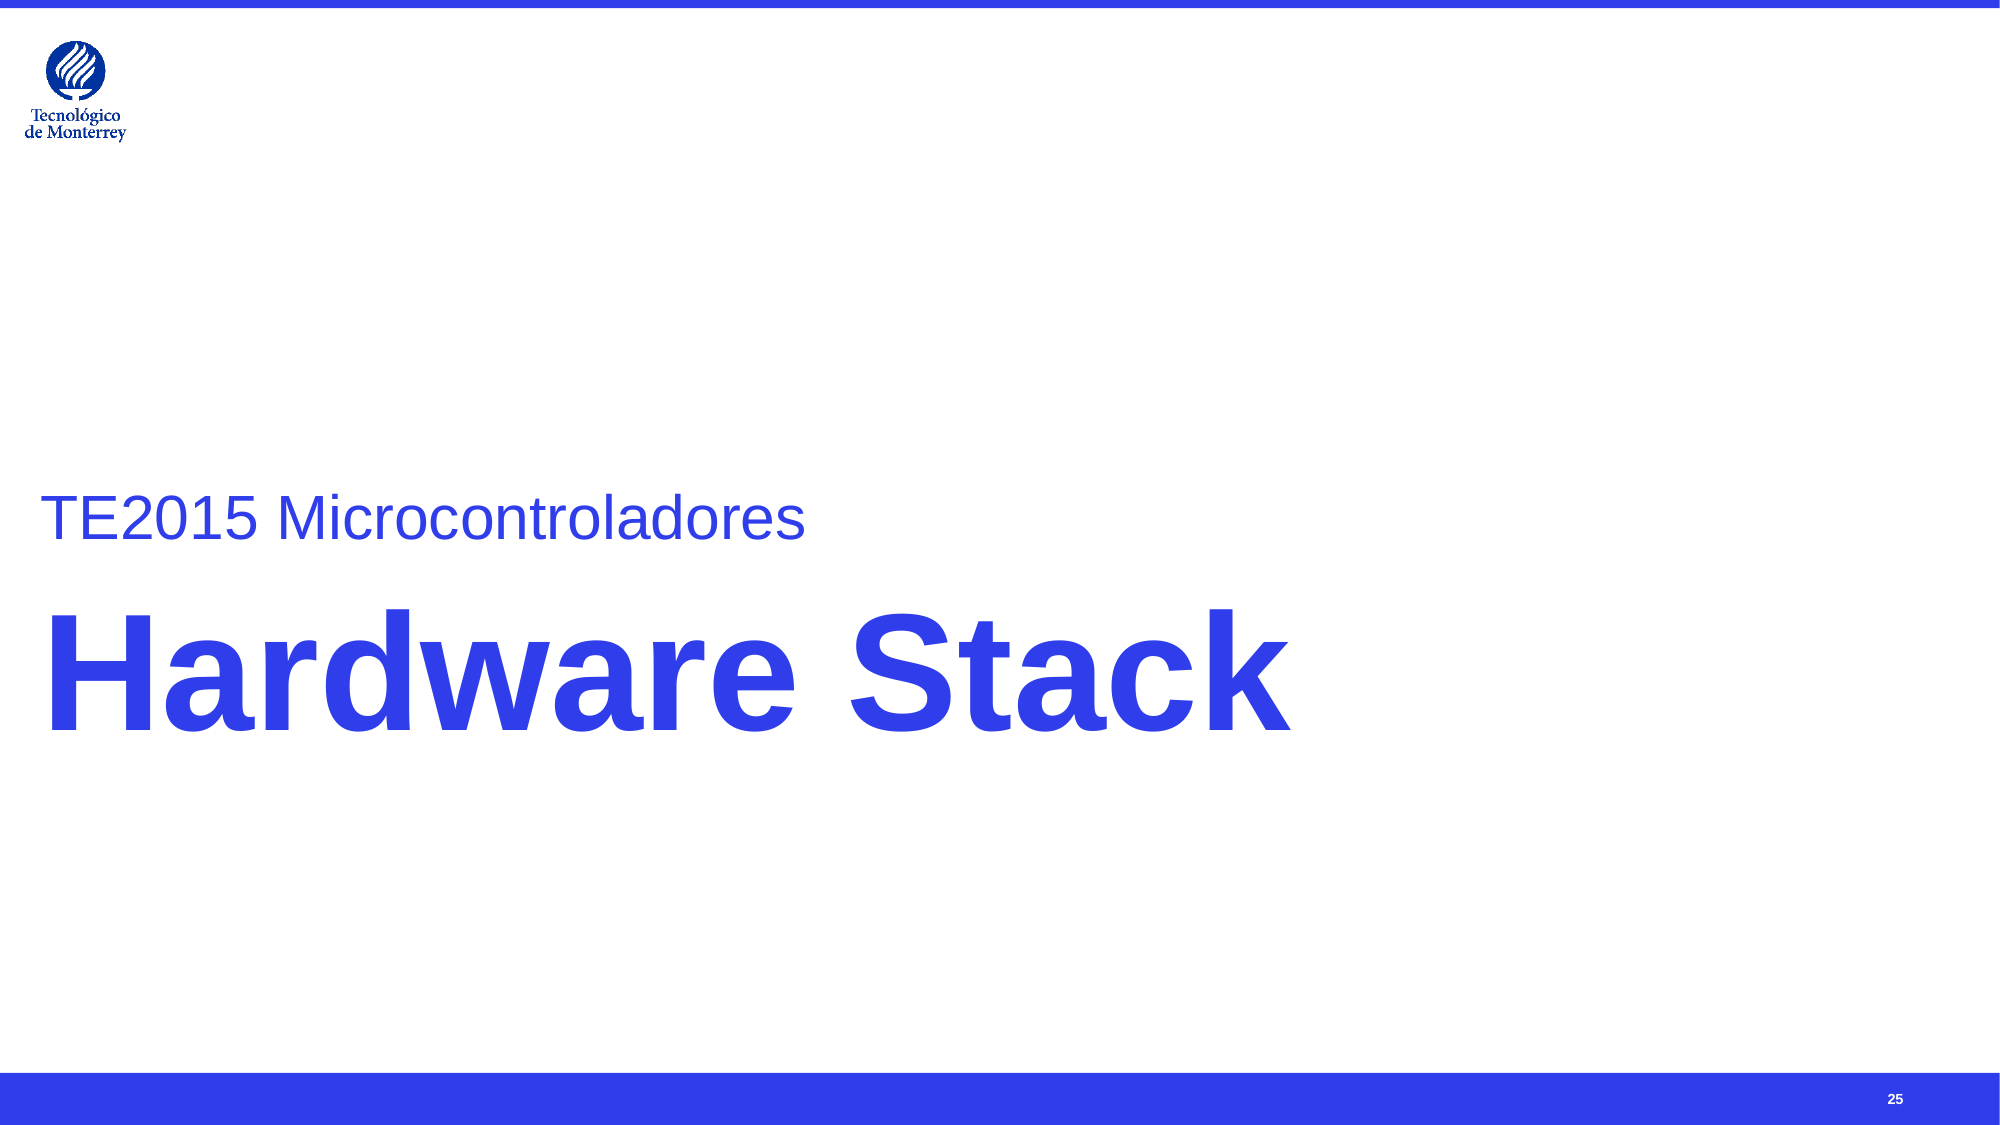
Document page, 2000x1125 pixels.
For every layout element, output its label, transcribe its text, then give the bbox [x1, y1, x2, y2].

subtitle TE2015 Microcontroladores [40, 279, 1819, 553]
slide_number 25 [1887, 1073, 1959, 1125]
title Hardware Stack [40, 581, 1820, 1026]
picture [18, 34, 133, 149]
